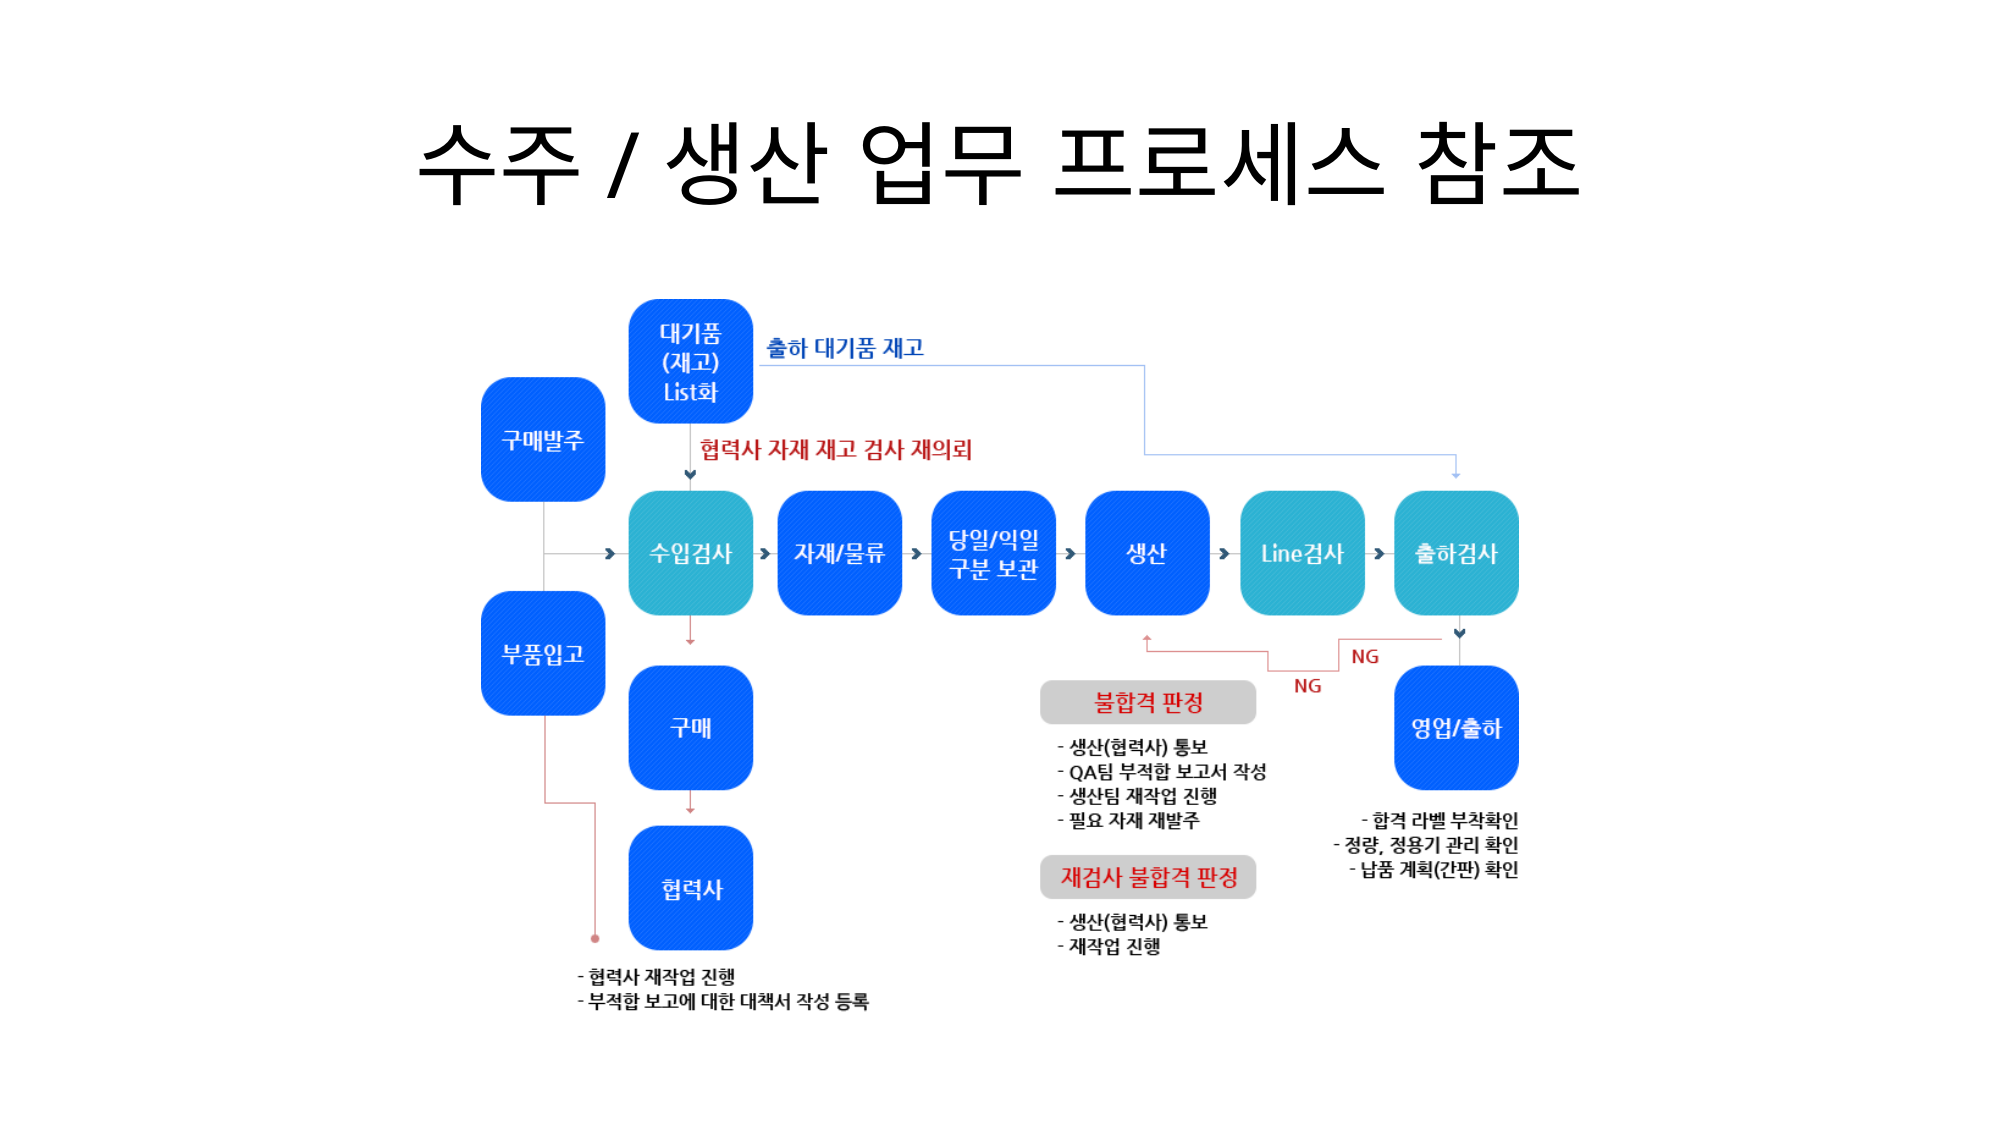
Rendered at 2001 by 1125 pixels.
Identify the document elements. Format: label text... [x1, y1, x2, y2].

title 수주/생산 업무 프로세스 참조 [137, 59, 1863, 278]
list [481, 299, 1519, 1014]
